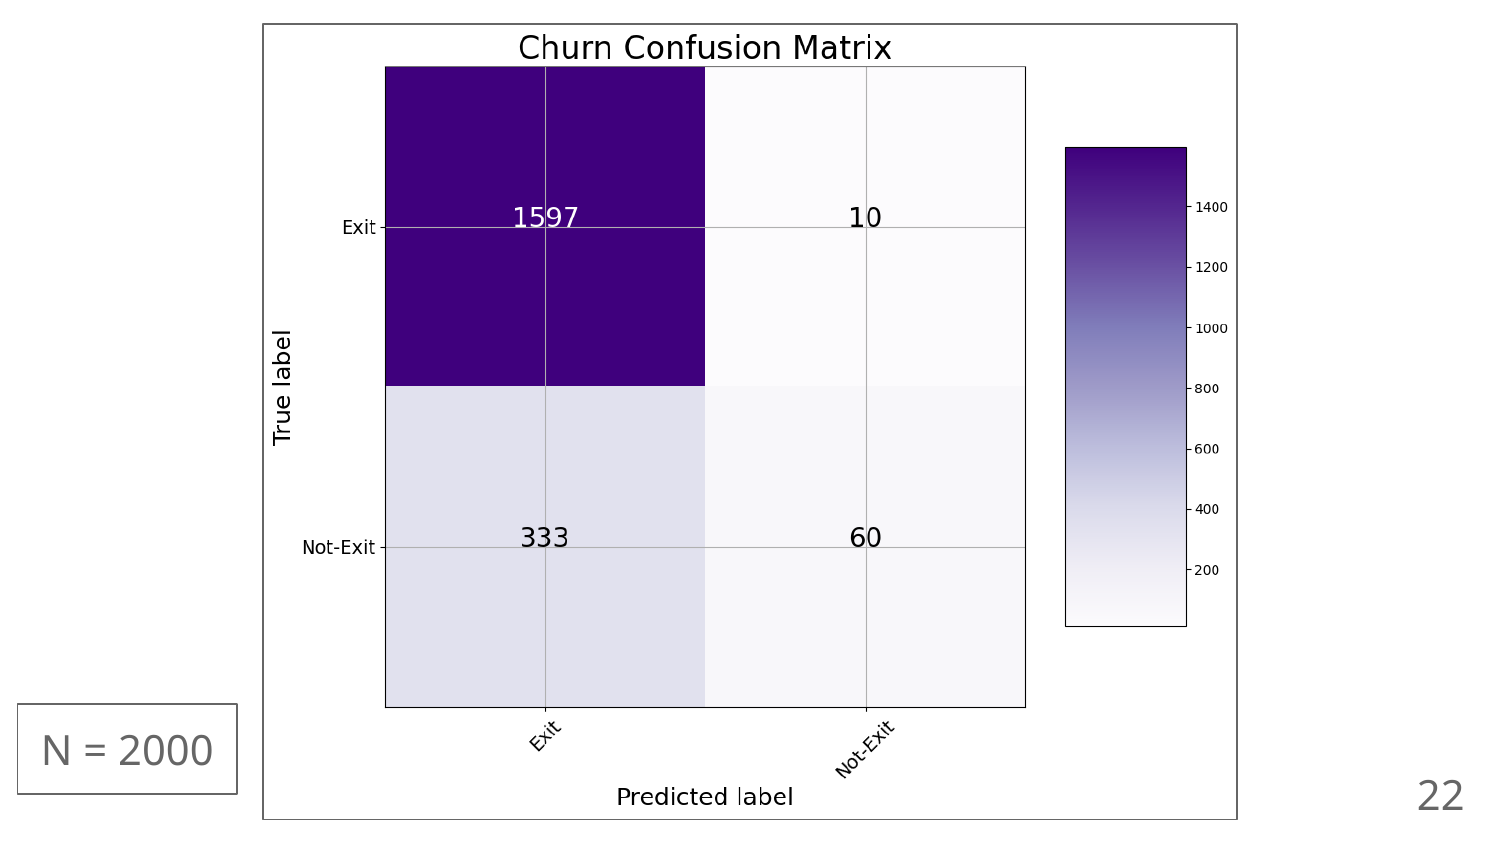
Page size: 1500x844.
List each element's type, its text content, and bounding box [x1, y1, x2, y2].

picture [263, 24, 1237, 819]
slide_number ‹#› [1389, 764, 1480, 830]
text_box N = 2000 [17, 704, 238, 795]
